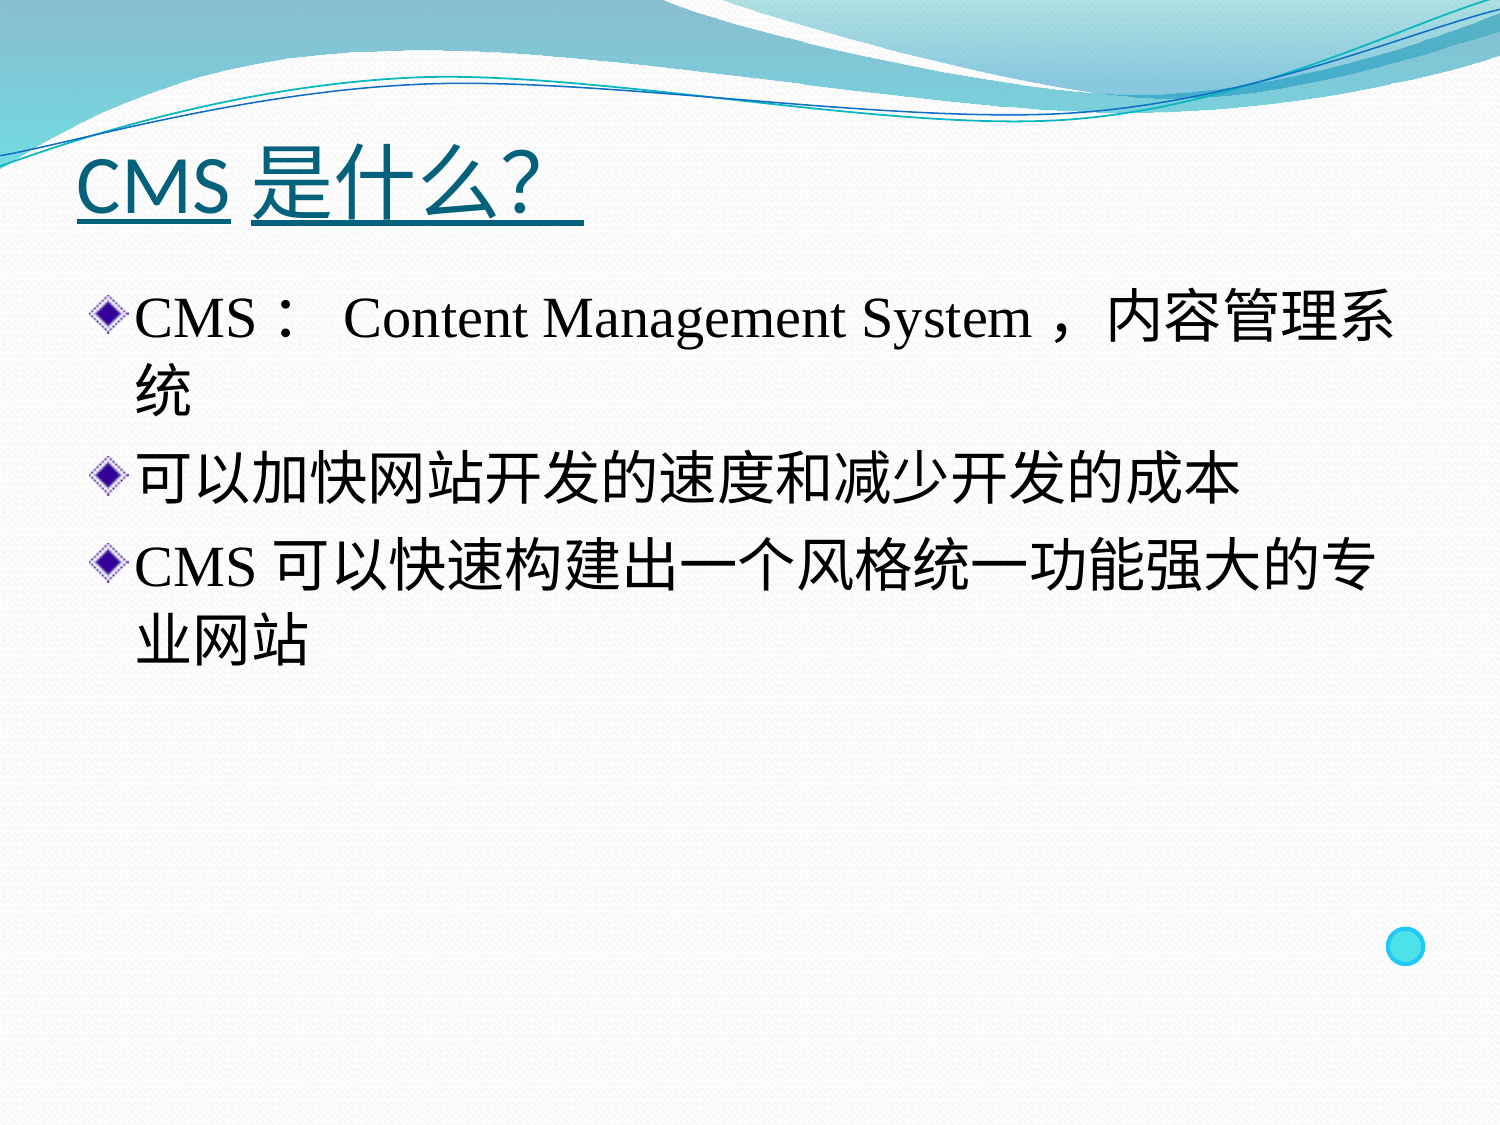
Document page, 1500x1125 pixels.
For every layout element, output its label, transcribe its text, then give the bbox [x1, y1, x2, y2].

text_box [1385, 926, 1426, 967]
picture [89, 456, 129, 496]
list CMS：Content Management System，内容管理系统 可以加快网站开发的速度和减少开发的成本 CMS可以快速构建出一个风格统一功能强大的专业网站 [75, 267, 1425, 988]
picture [89, 295, 129, 334]
picture [89, 543, 129, 583]
title CMS是什么？ [76, 101, 1427, 231]
